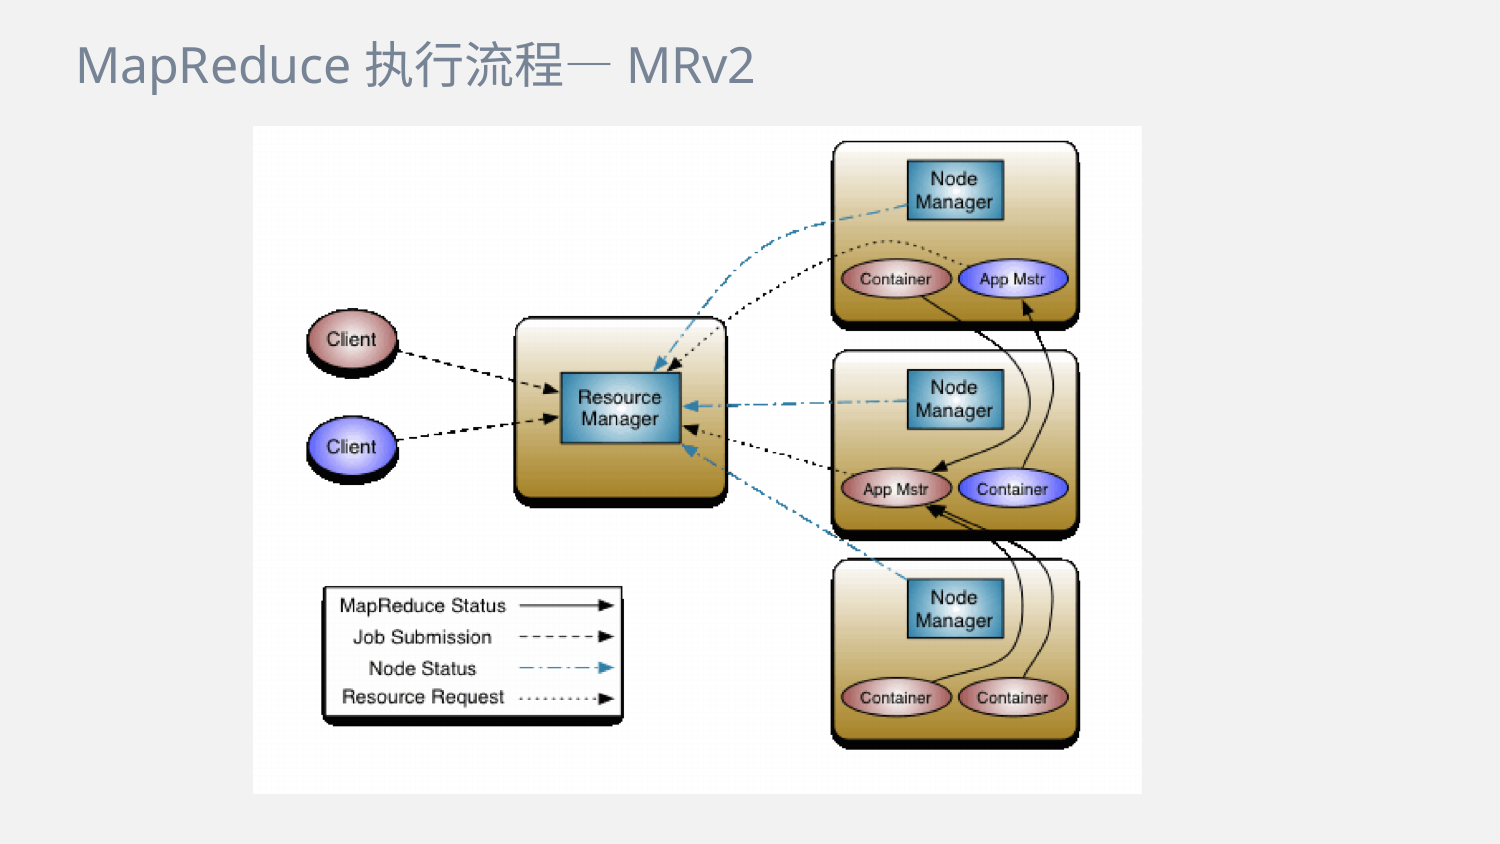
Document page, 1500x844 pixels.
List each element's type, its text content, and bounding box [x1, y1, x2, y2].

text_box MapReduce执行流程—MRv2 [75, 32, 762, 95]
picture [253, 126, 1142, 794]
